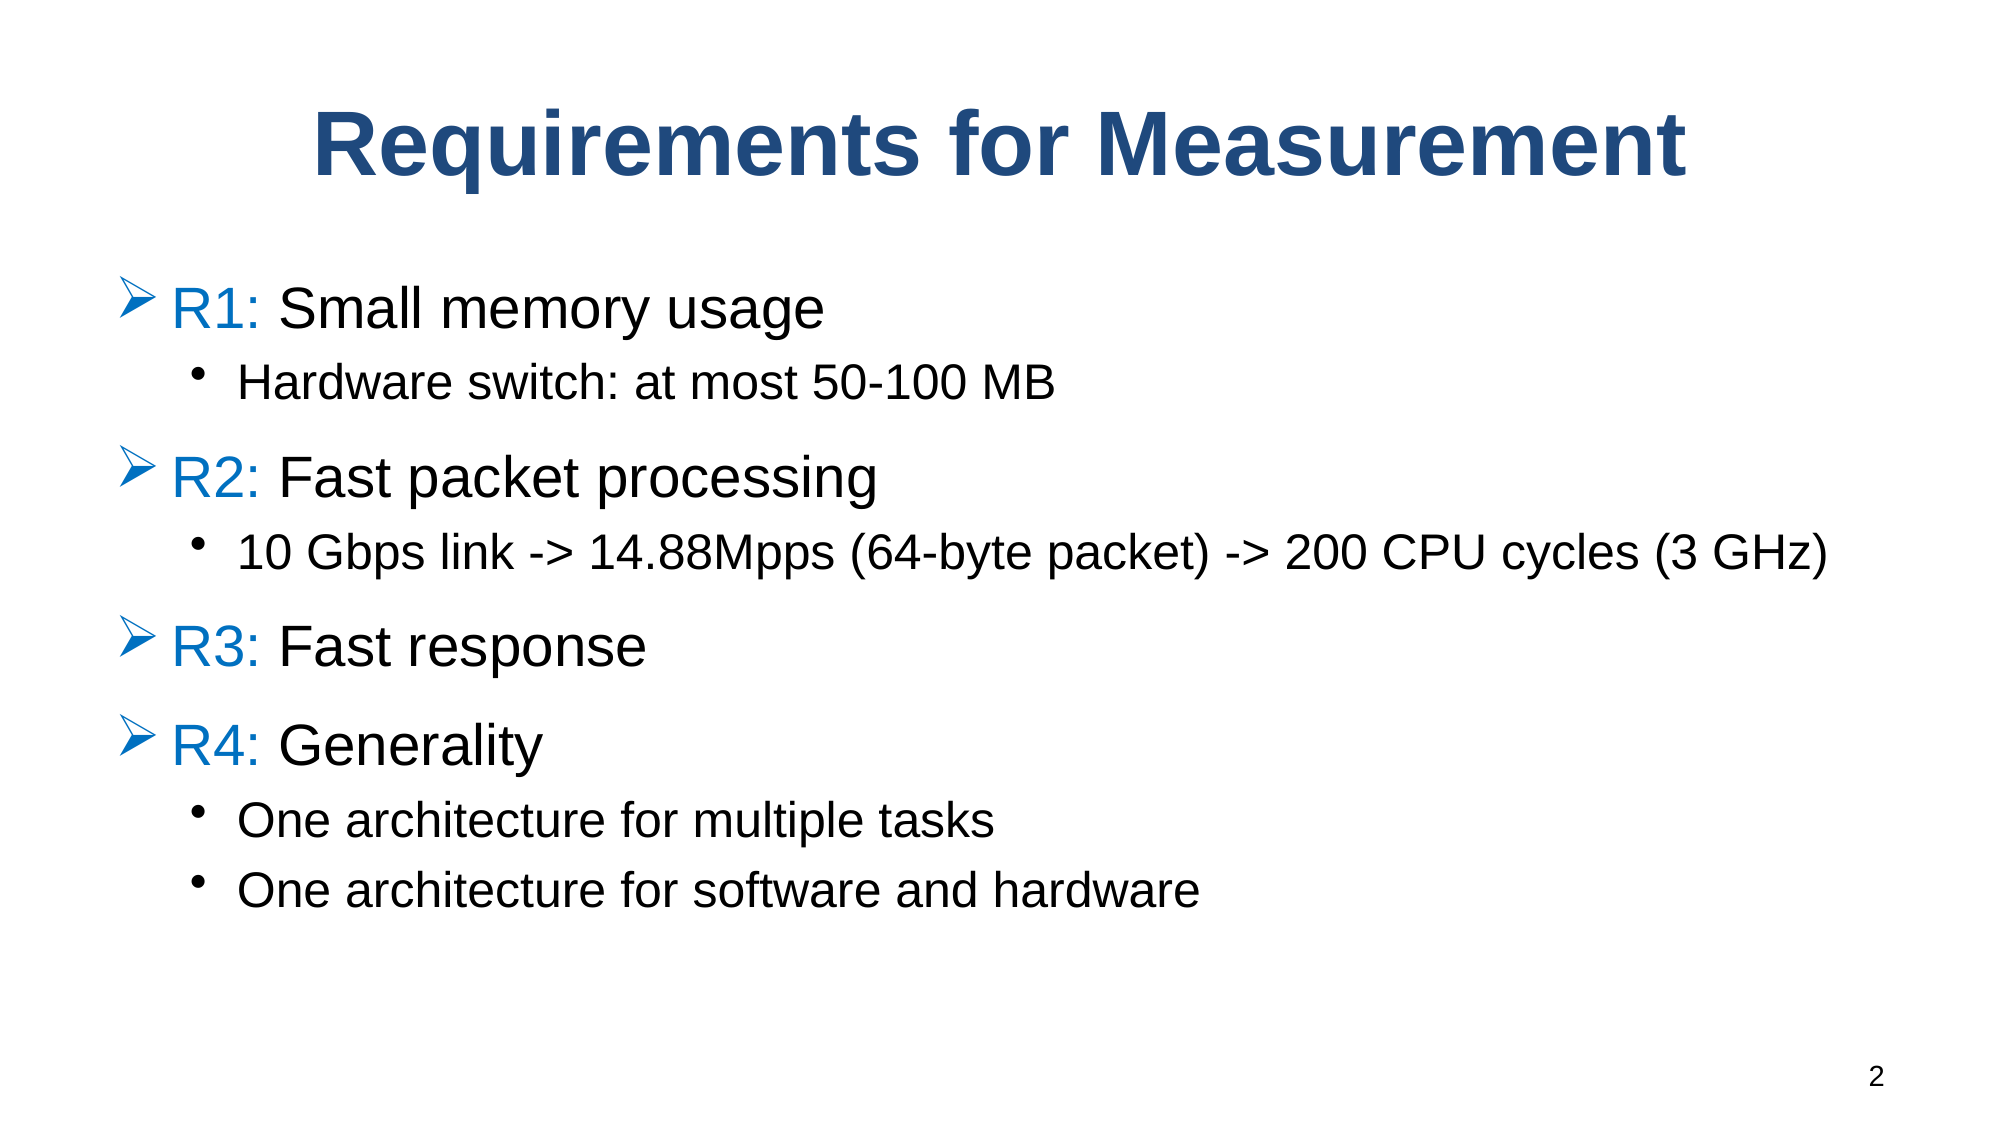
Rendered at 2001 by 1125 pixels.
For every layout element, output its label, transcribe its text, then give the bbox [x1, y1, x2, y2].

slide_number 2 [1433, 1050, 1900, 1103]
title Requirements for Measurement [99, 45, 1900, 233]
list R1: Small memory usage Hardware switch: at most 50-100 MB R2: Fast packet processing 10 Gbps link -> 14.88Mpps (64-byte packet) -> 200 CPU cycles (3 GHz) R3: Fast response R4: Generality One architecture for multiple tasks One architecture for software and hardware [99, 262, 1900, 1005]
